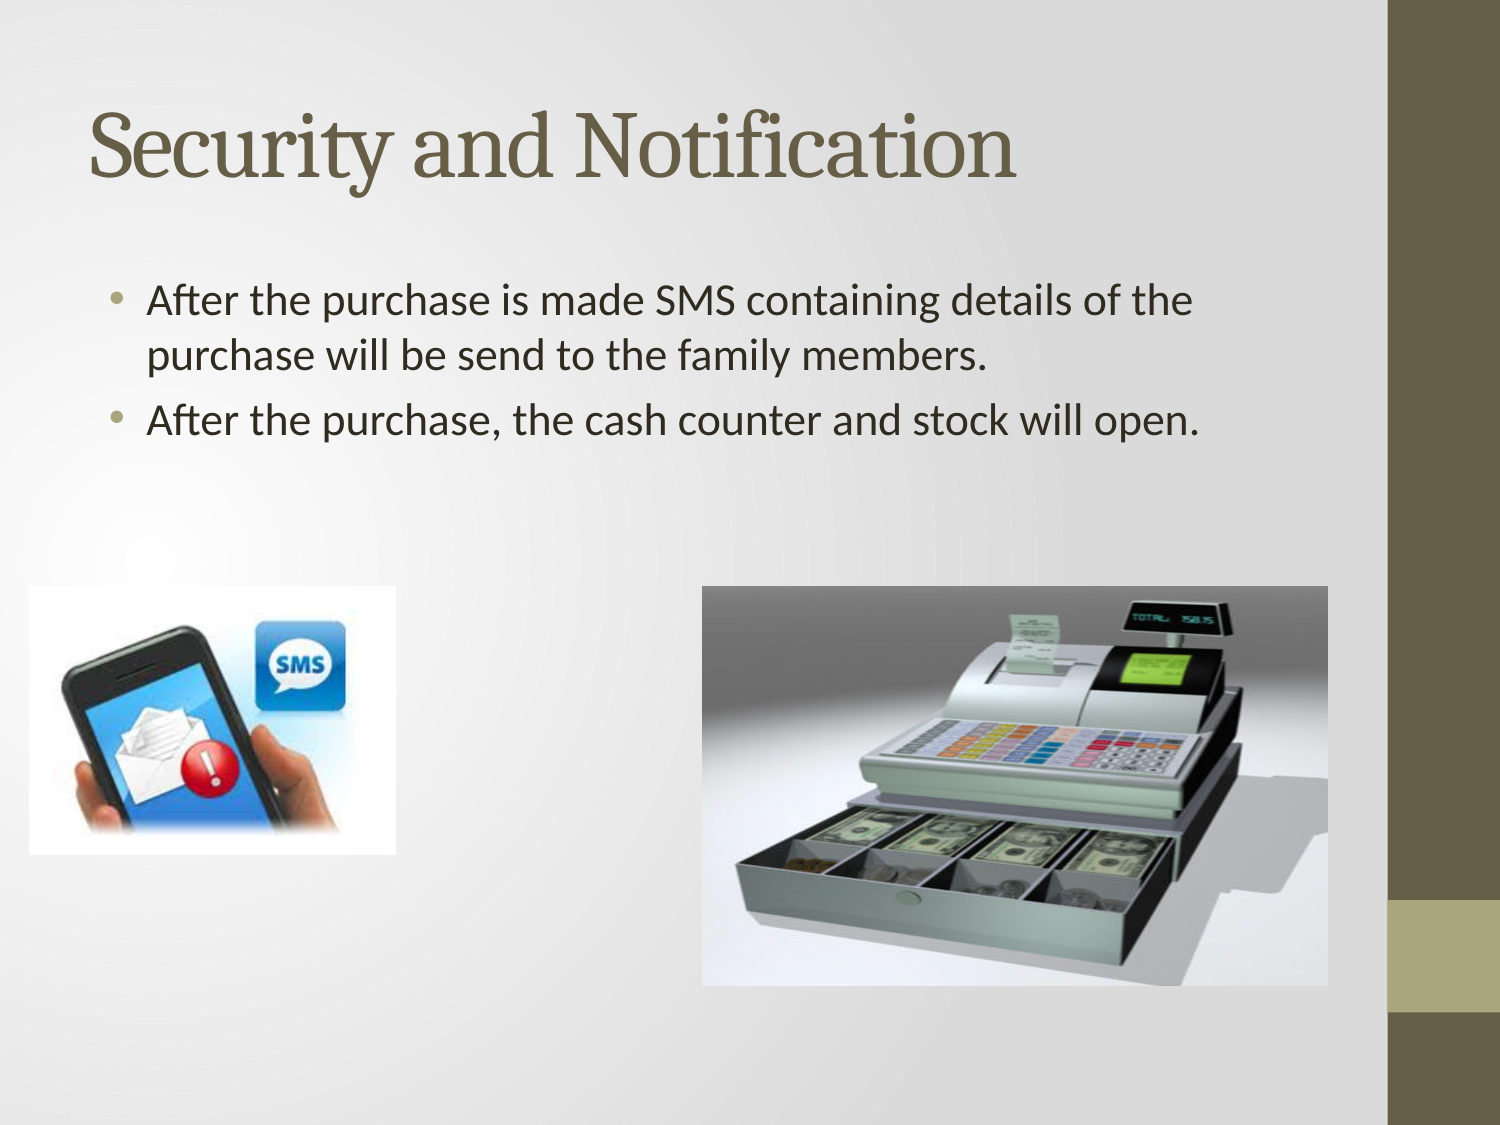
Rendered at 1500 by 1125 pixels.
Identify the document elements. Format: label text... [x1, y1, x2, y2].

title Security and Notification [75, 45, 1325, 233]
picture [28, 585, 396, 856]
list After the purchase is made SMS containing details of the purchase will be send to the family members. After the purchase, the cash counter and stock will open. [75, 262, 1325, 1050]
picture [702, 585, 1329, 986]
